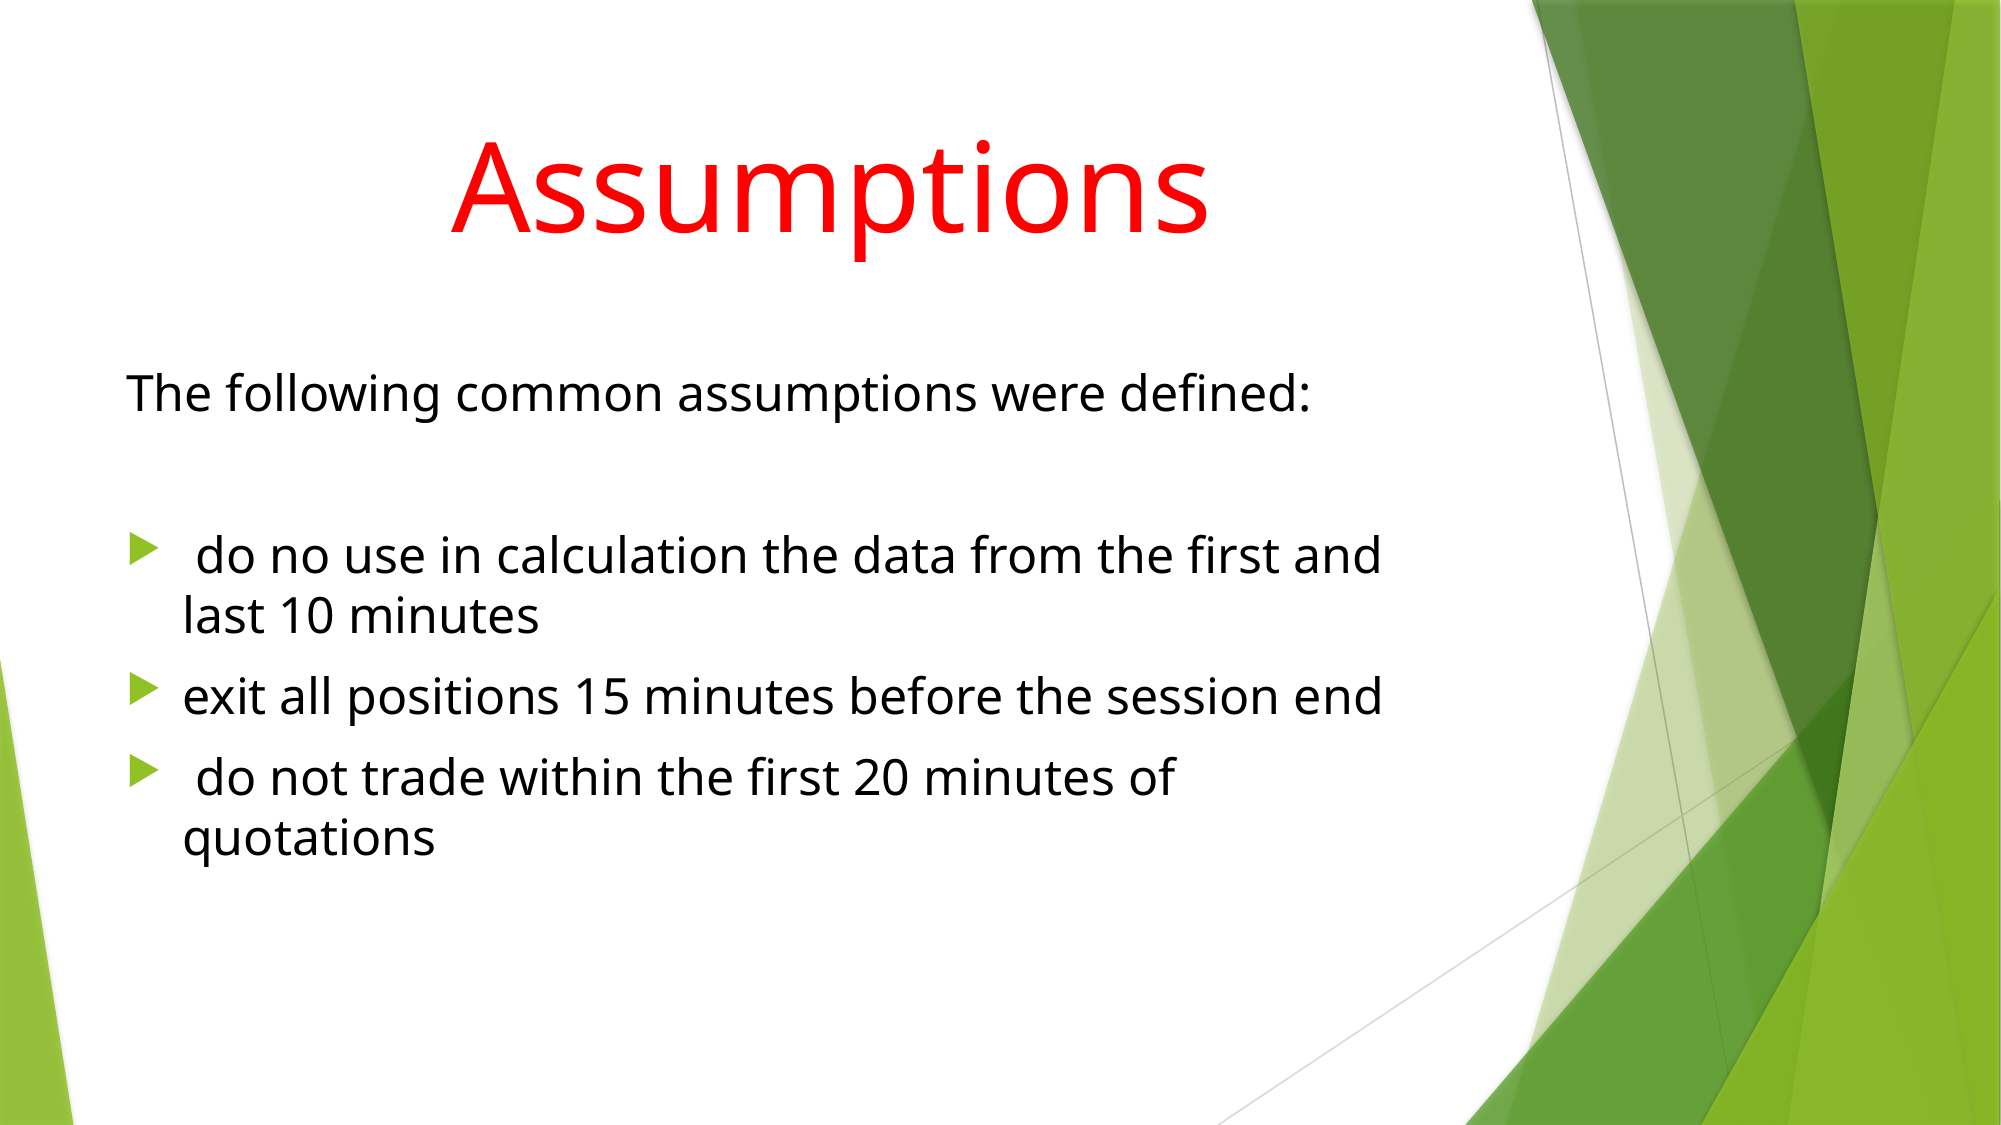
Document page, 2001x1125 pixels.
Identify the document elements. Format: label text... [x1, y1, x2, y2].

title Assumptions [111, 99, 1522, 317]
list The following common assumptions were defined: do no use in calculation the data from the first and last 10 minutes exit all positions 15 minutes before the session end do not trade within the first 20 minutes of quotations [111, 354, 1403, 992]
